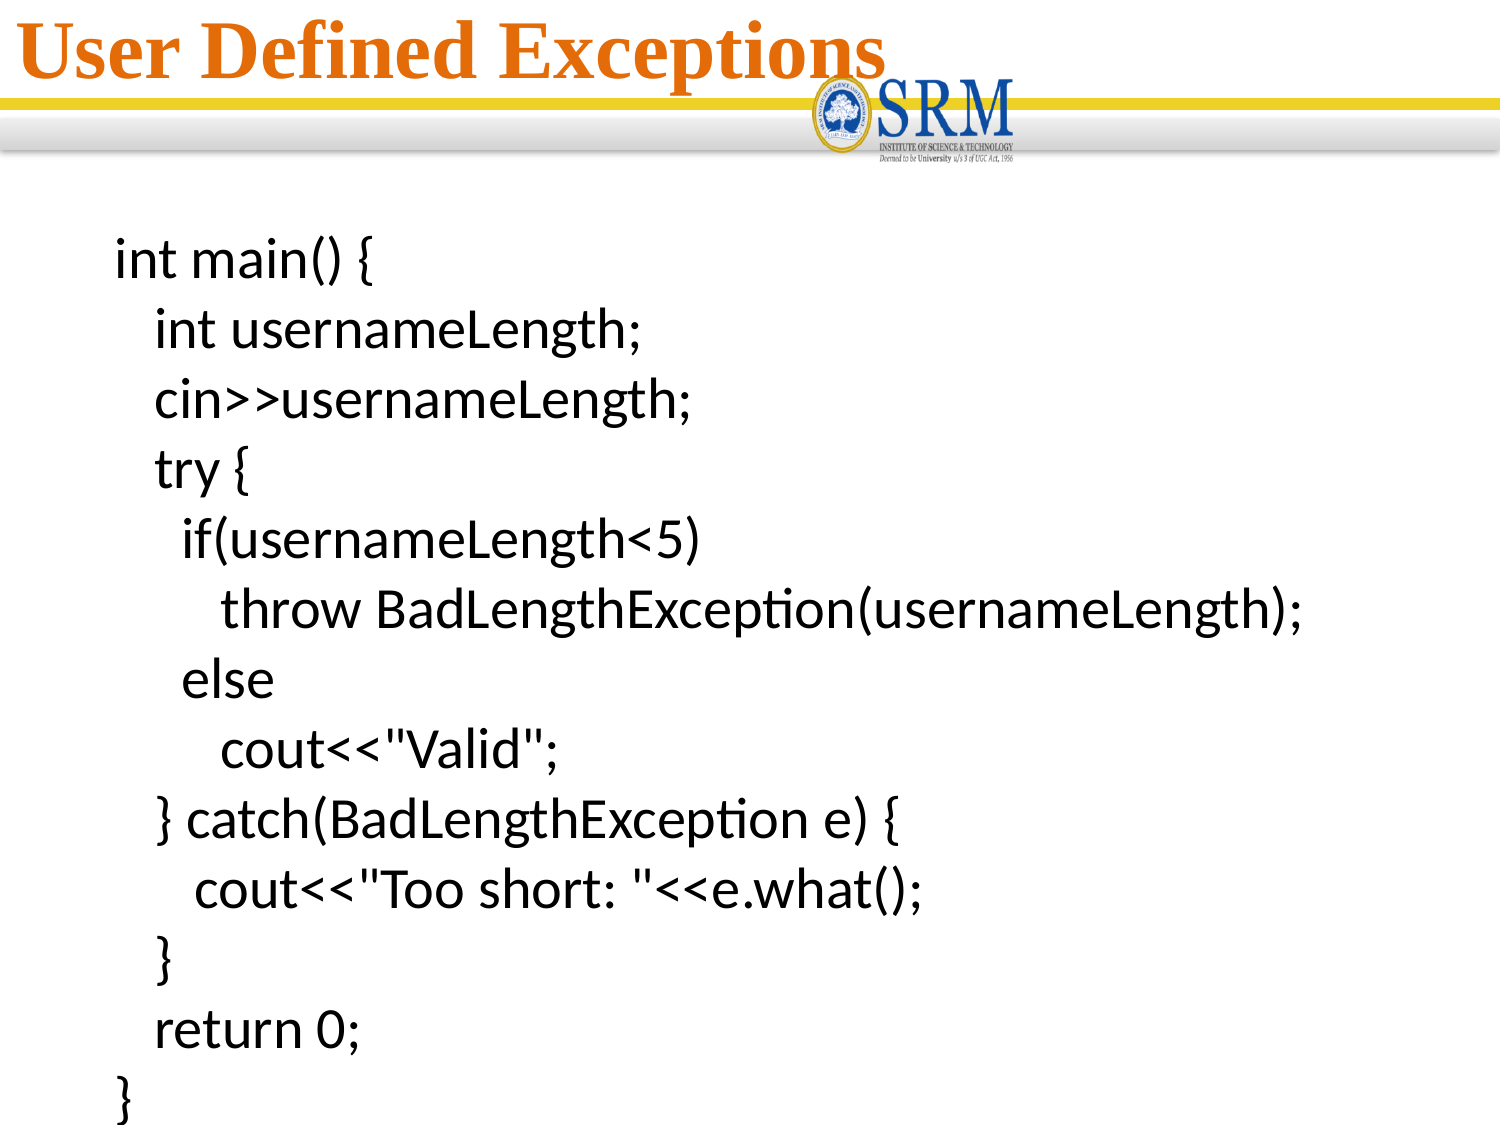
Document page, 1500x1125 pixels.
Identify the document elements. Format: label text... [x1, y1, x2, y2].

text_box int main() { int usernameLength; cin>>usernameLength; try { if(usernameLength<5) throw BadLengthException(usernameLength); else cout<<"Valid"; } catch(BadLengthException e) { cout<<"Too short: "<<e.what(); } return 0; } [24, 212, 1438, 1125]
text_box User Defined Exceptions [0, 0, 1350, 138]
picture [812, 138, 1013, 163]
